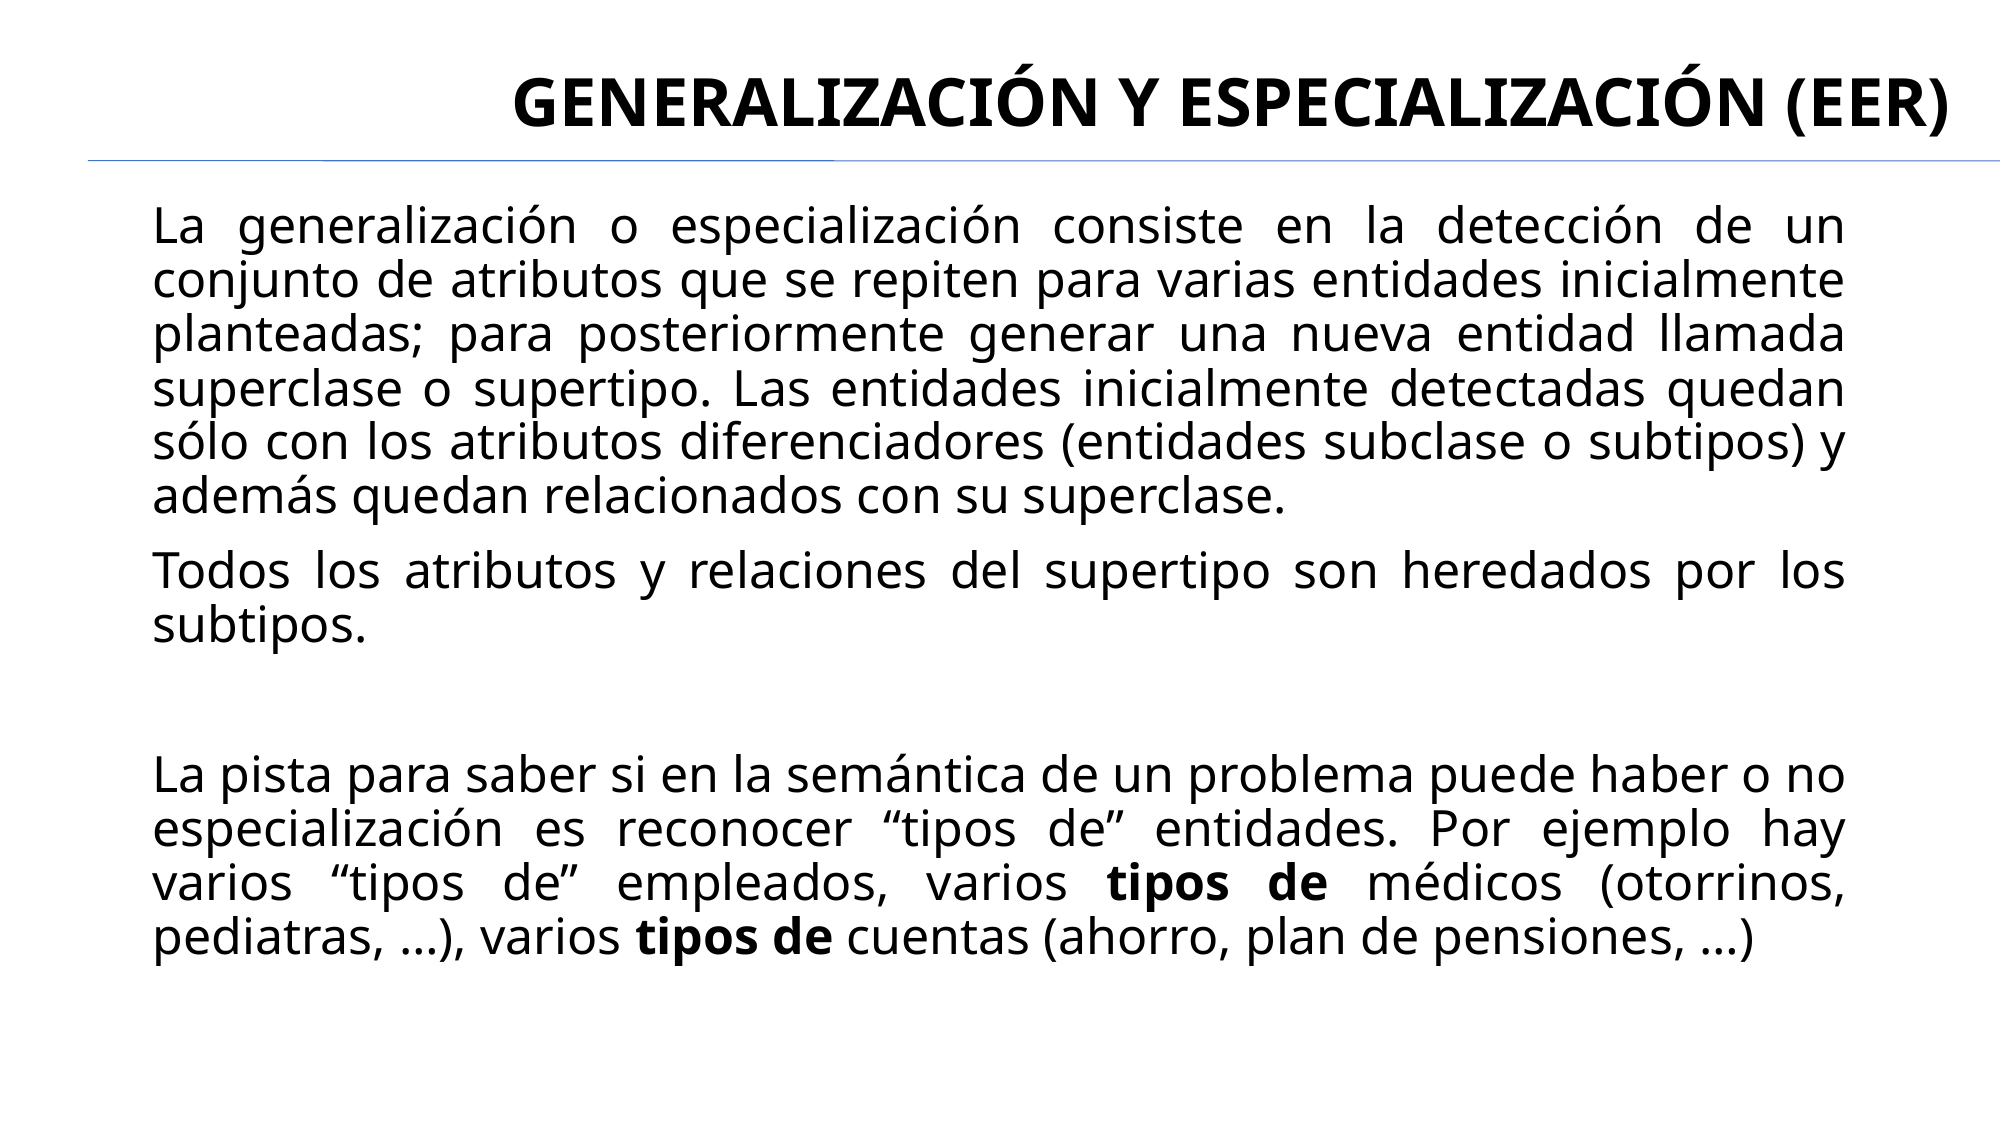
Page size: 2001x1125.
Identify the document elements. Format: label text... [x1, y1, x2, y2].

title GENERALIZACIÓN Y ESPECIALIZACIÓN (EER) [92, 52, 1967, 158]
list La generalización o especialización consiste en la detección de un conjunto de atributos que se repiten para varias entidades inicialmente planteadas; para posteriormente generar una nueva entidad llamada superclase o supertipo. Las entidades inicialmente detectadas quedan sólo con los atributos diferenciadores (entidades subclase o subtipos) y además quedan relacionados con su superclase. Todos los atributos y relaciones del supertipo son heredados por los subtipos. La pista para saber si en la semántica de un problema puede haber o no especialización es reconocer “tipos de” entidades. Por ejemplo hay varios “tipos de” empleados, varios tipos de médicos (otorrinos, pediatras, …), varios tipos de cuentas (ahorro, plan de pensiones, …) [137, 193, 1863, 1004]
